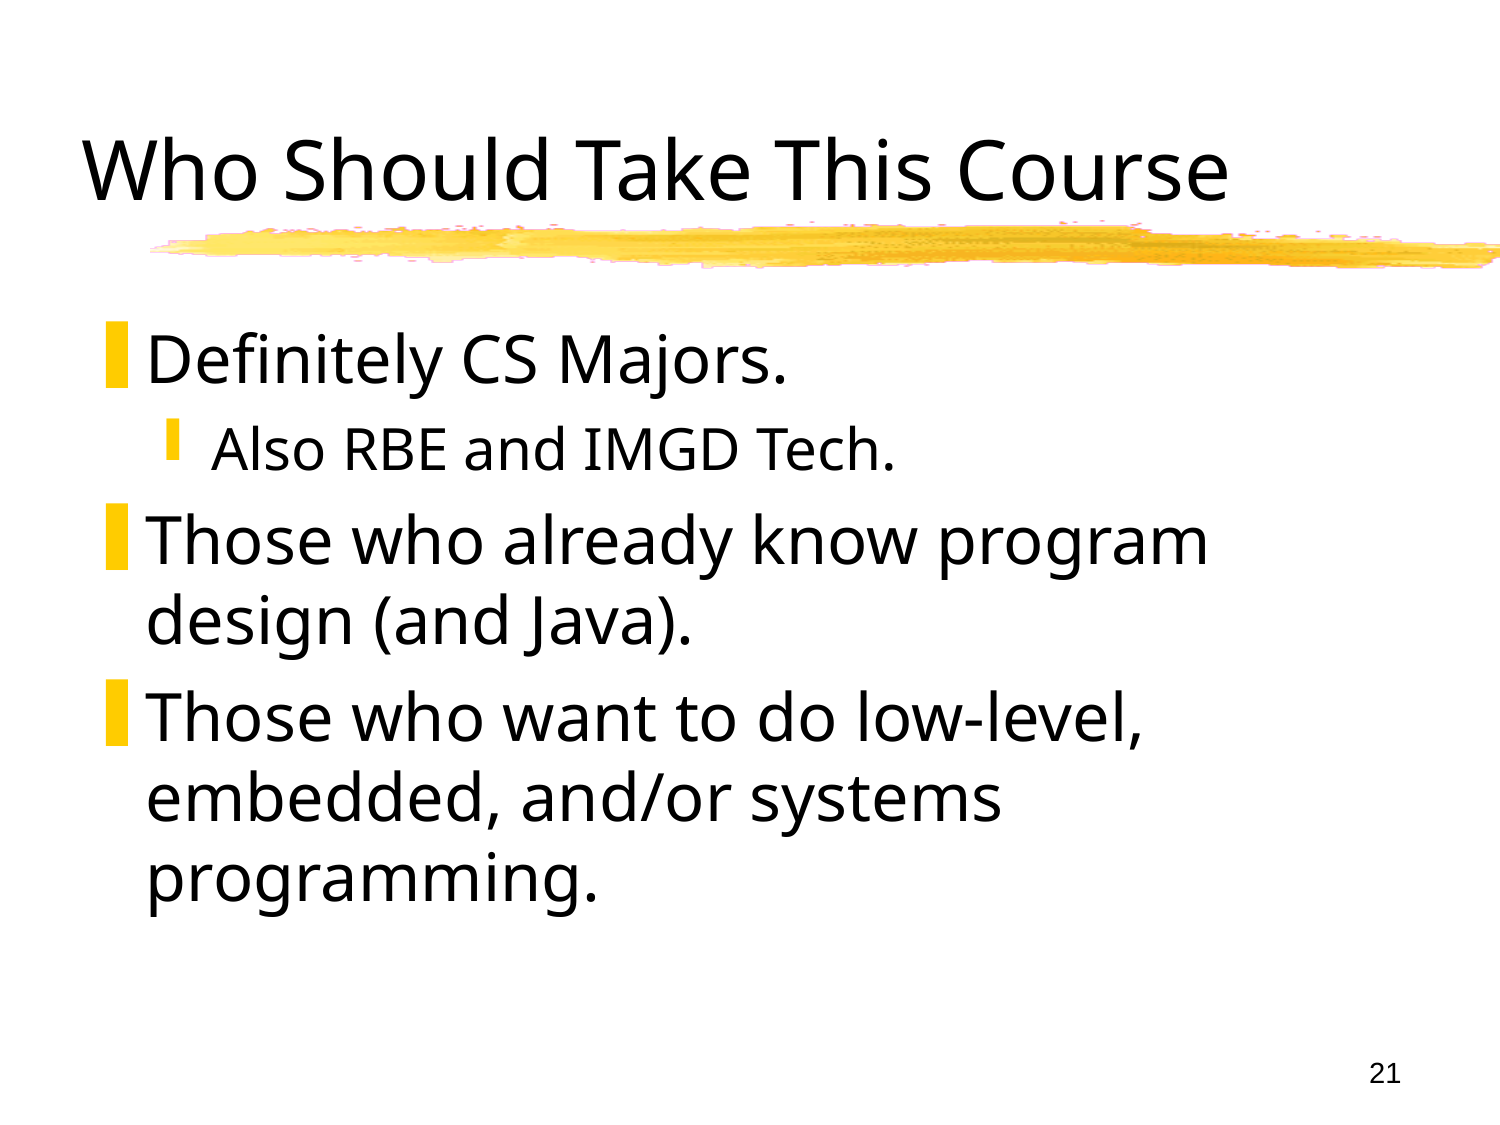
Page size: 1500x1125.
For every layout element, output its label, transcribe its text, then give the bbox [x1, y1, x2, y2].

slide_number 21 [1103, 1021, 1417, 1097]
picture [150, 215, 1500, 279]
list Definitely CS Majors. Also RBE and IMGD Tech. Those who already know program design (and Java). Those who want to do low-level, embedded, and/or systems programming. [75, 309, 1417, 994]
title Who Should Take This Course [66, 9, 1342, 225]
